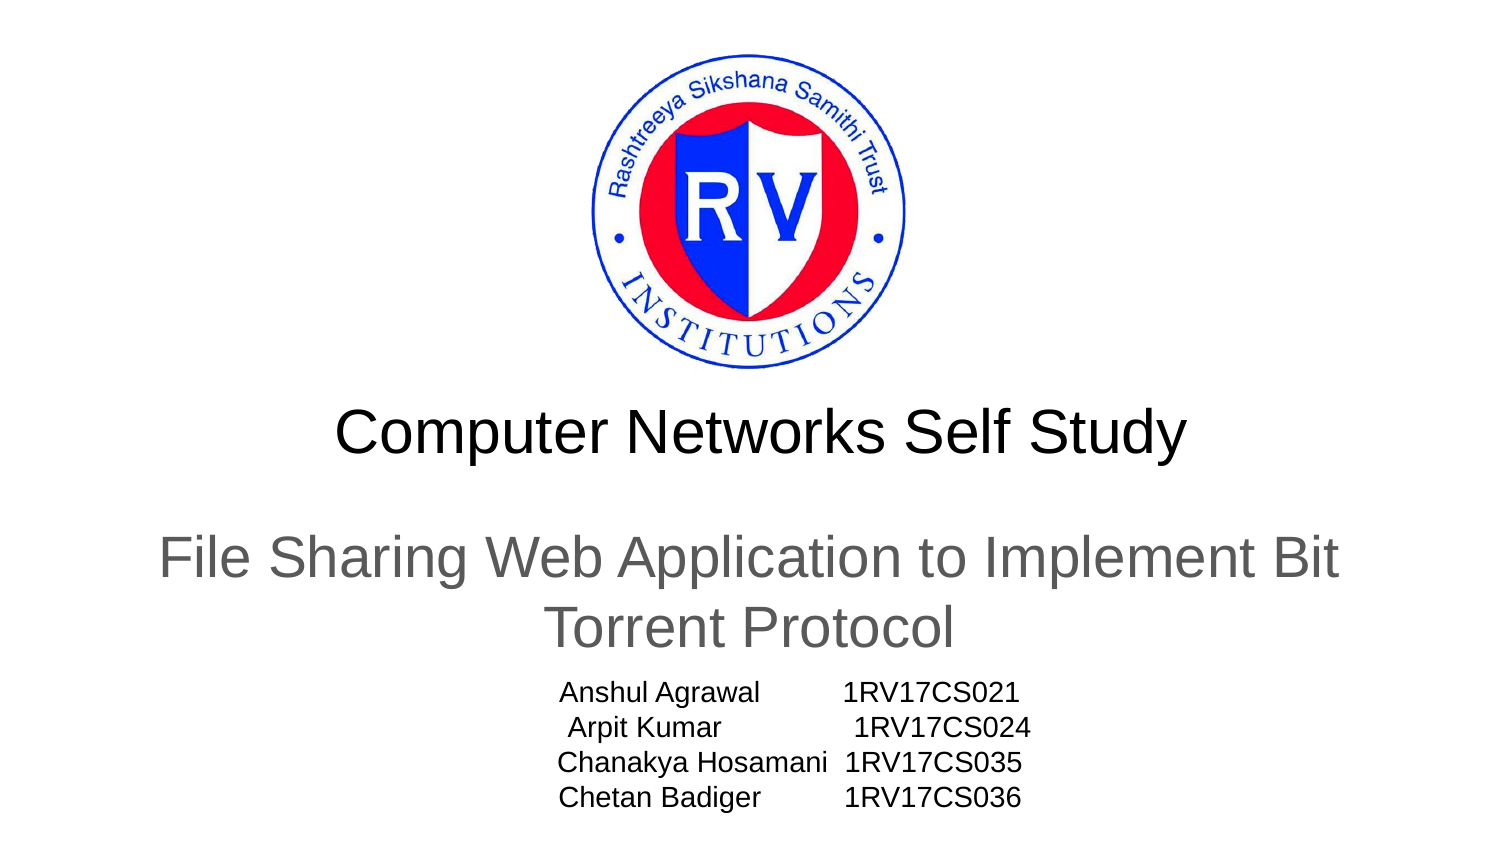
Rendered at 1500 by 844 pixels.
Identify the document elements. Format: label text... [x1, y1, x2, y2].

picture [587, 49, 913, 374]
text_box Anshul Agrawal 1RV17CS021 Arpit Kumar 1RV17CS024 Chanakya Hosamani 1RV17CS035 Chetan Badiger 1RV17CS036 [239, 658, 1342, 744]
subtitle File Sharing Web Application to Implement Bit Torrent Protocol [51, 504, 1449, 635]
title Computer Networks Self Study [215, 363, 1308, 481]
